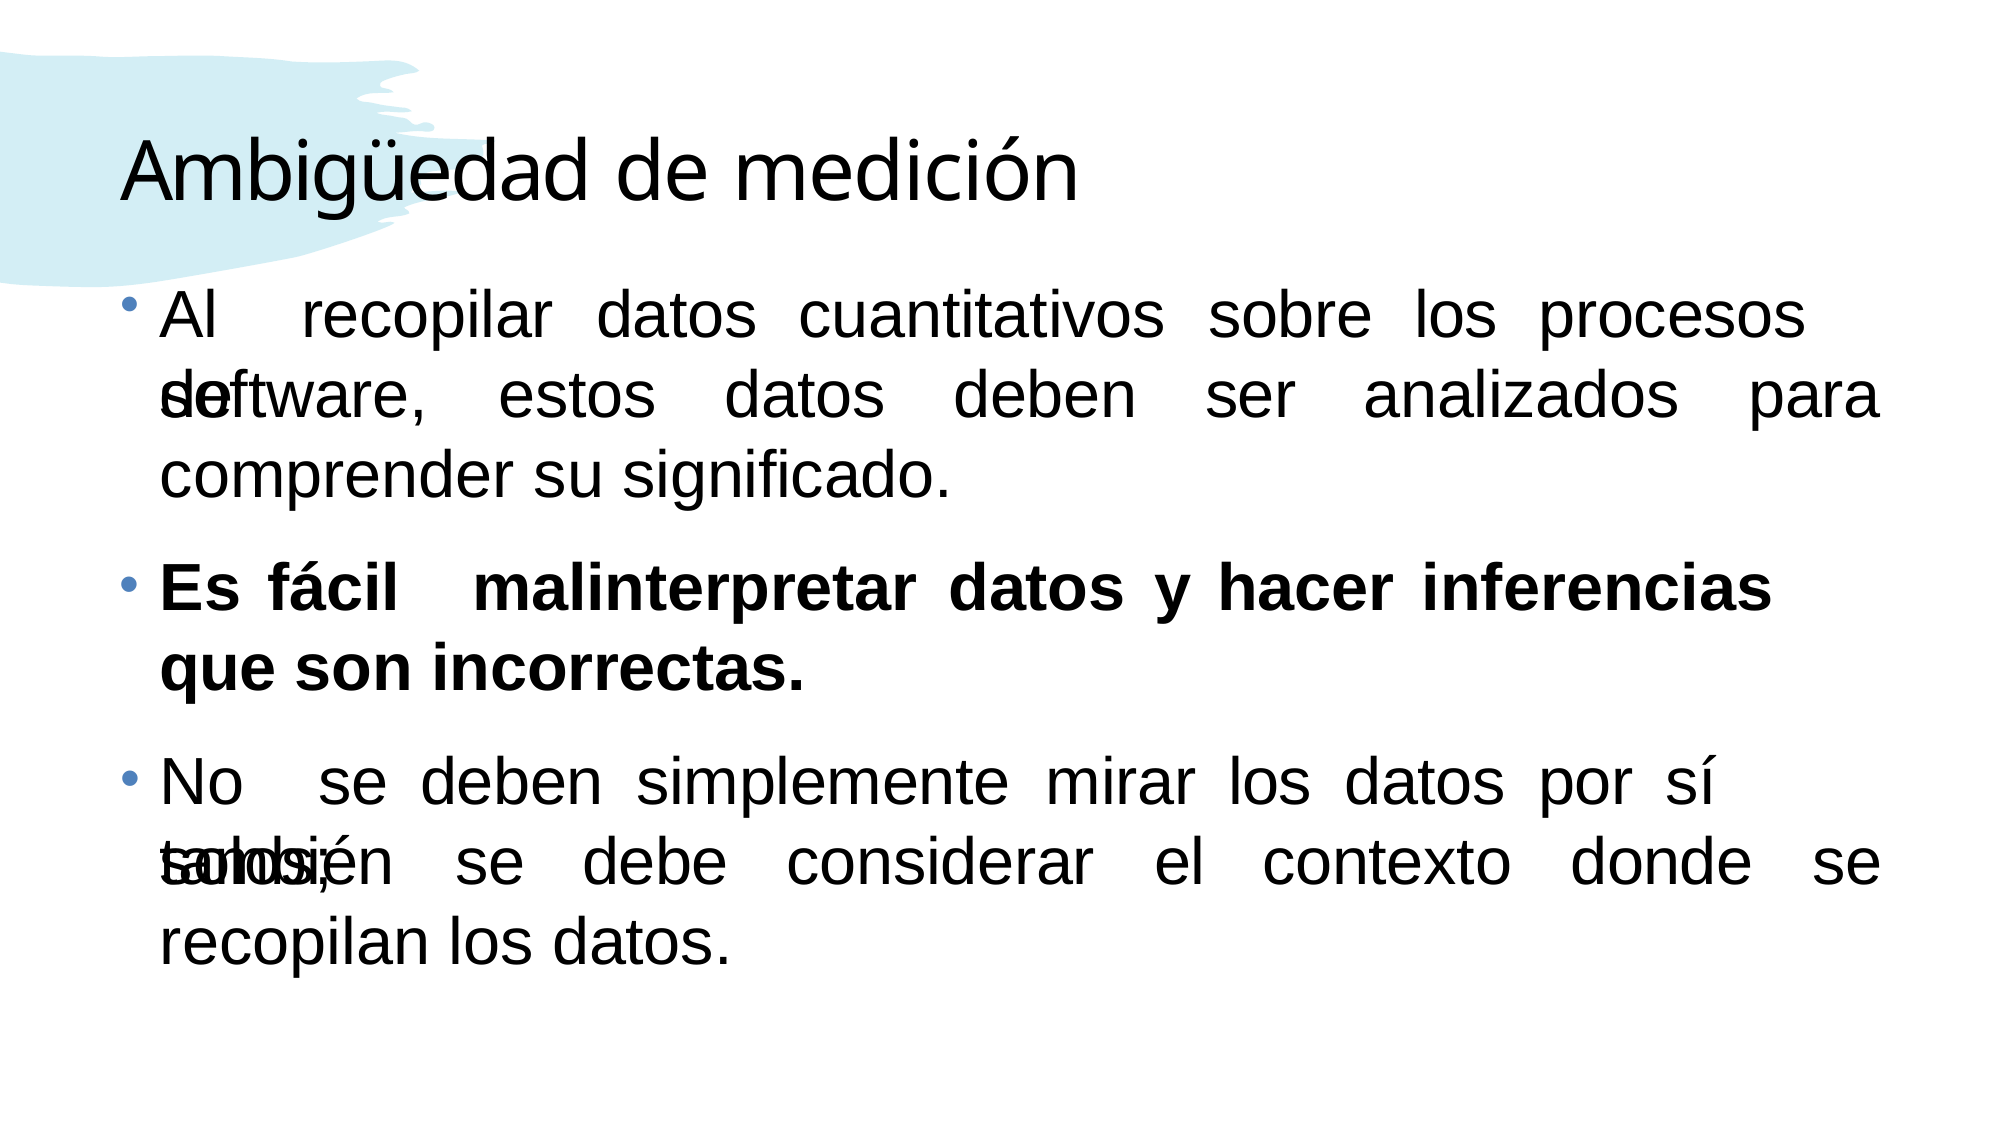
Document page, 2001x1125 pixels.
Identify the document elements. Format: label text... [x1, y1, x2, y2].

title Ambigüedad de medición [117, 70, 1319, 261]
text_box software, estos datos deben ser analizados para [157, 348, 1883, 394]
text_box Al recopilar datos cuantitativos sobre los procesos de [117, 268, 1883, 394]
text_box comprender su significado. Es fácil malinterpretar datos y hacer inferencias que son incorrectas. No se deben simplemente mirar los datos por sí solos; [117, 394, 1883, 898]
text_box también se debe considerar el contexto donde se recopilan los datos. [157, 814, 1883, 978]
